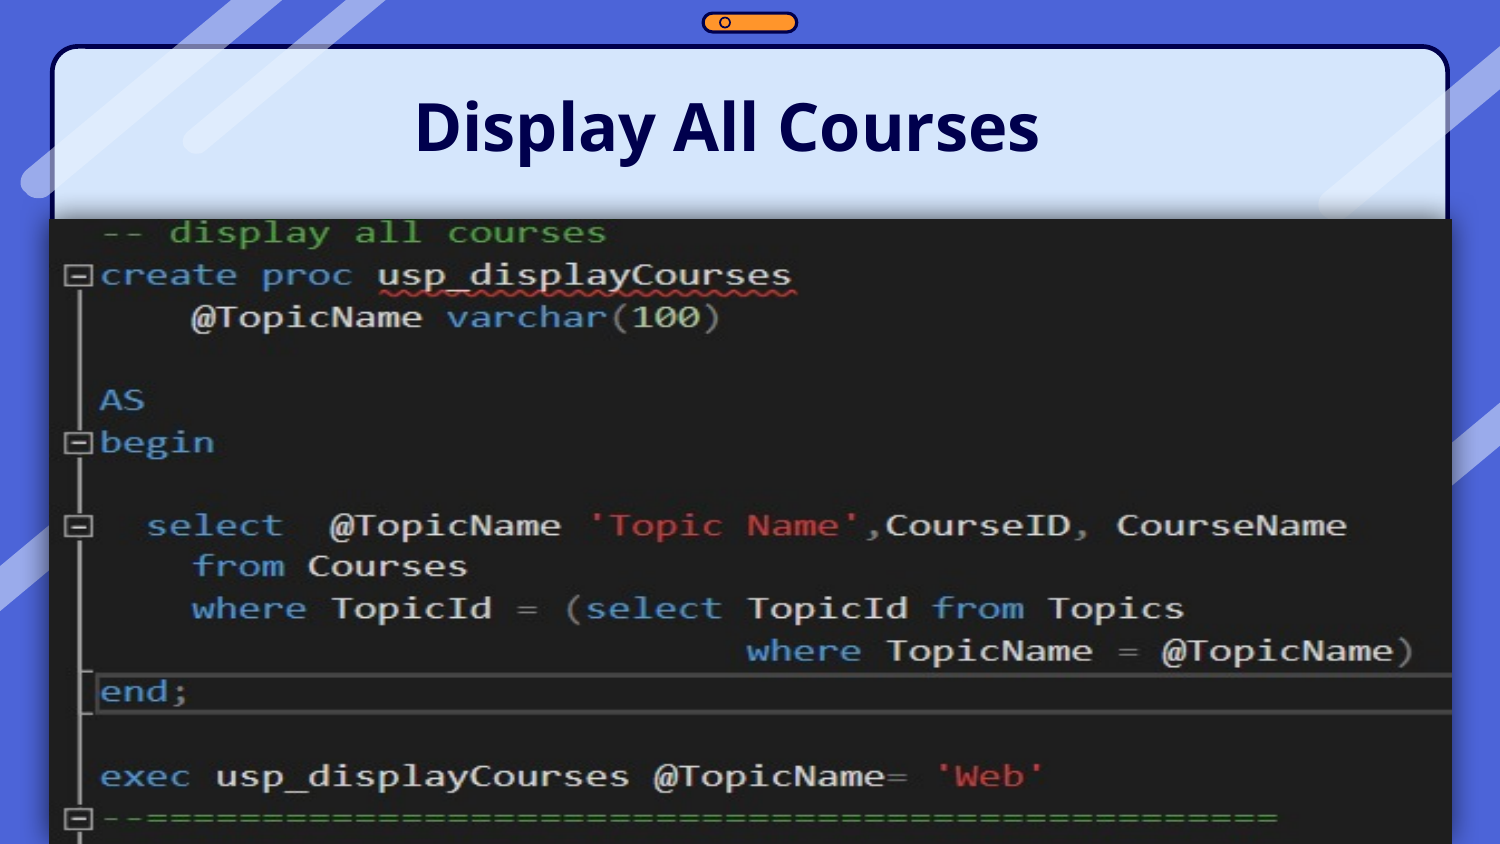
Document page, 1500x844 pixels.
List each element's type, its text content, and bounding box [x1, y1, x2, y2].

picture [49, 219, 1452, 844]
text_box Display All Courses [241, 69, 1214, 217]
